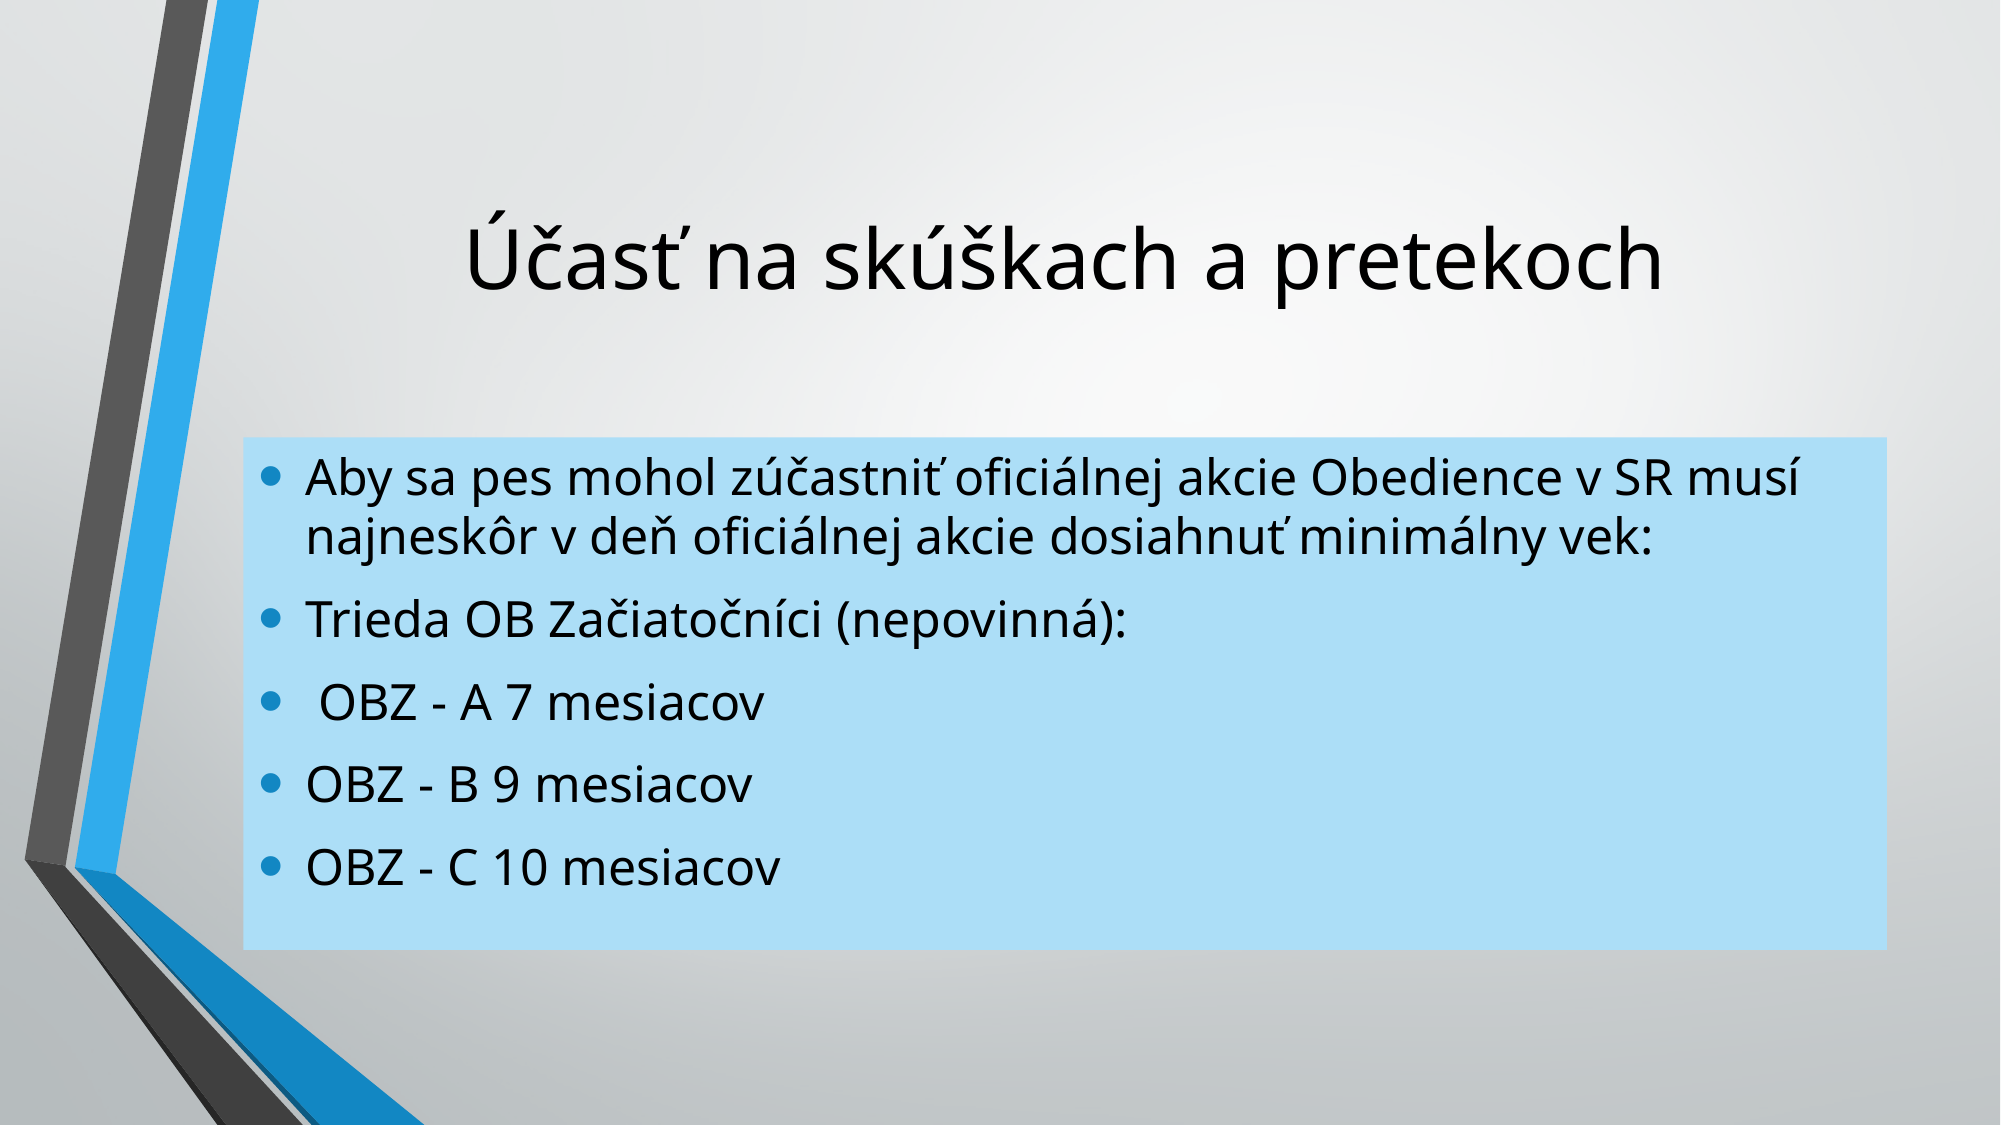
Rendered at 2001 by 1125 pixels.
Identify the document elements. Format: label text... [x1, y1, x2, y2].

title Účasť na skúškach a pretekoch [243, 112, 1887, 400]
list Aby sa pes mohol zúčastniť oficiálnej akcie Obedience v SR musí najneskôr v deň oficiálnej akcie dosiahnuť minimálny vek: Trieda OB Začiatočníci (nepovinná): OBZ - A 7 mesiacov OBZ - B 9 mesiacov OBZ - C 10 mesiacov [243, 437, 1887, 950]
